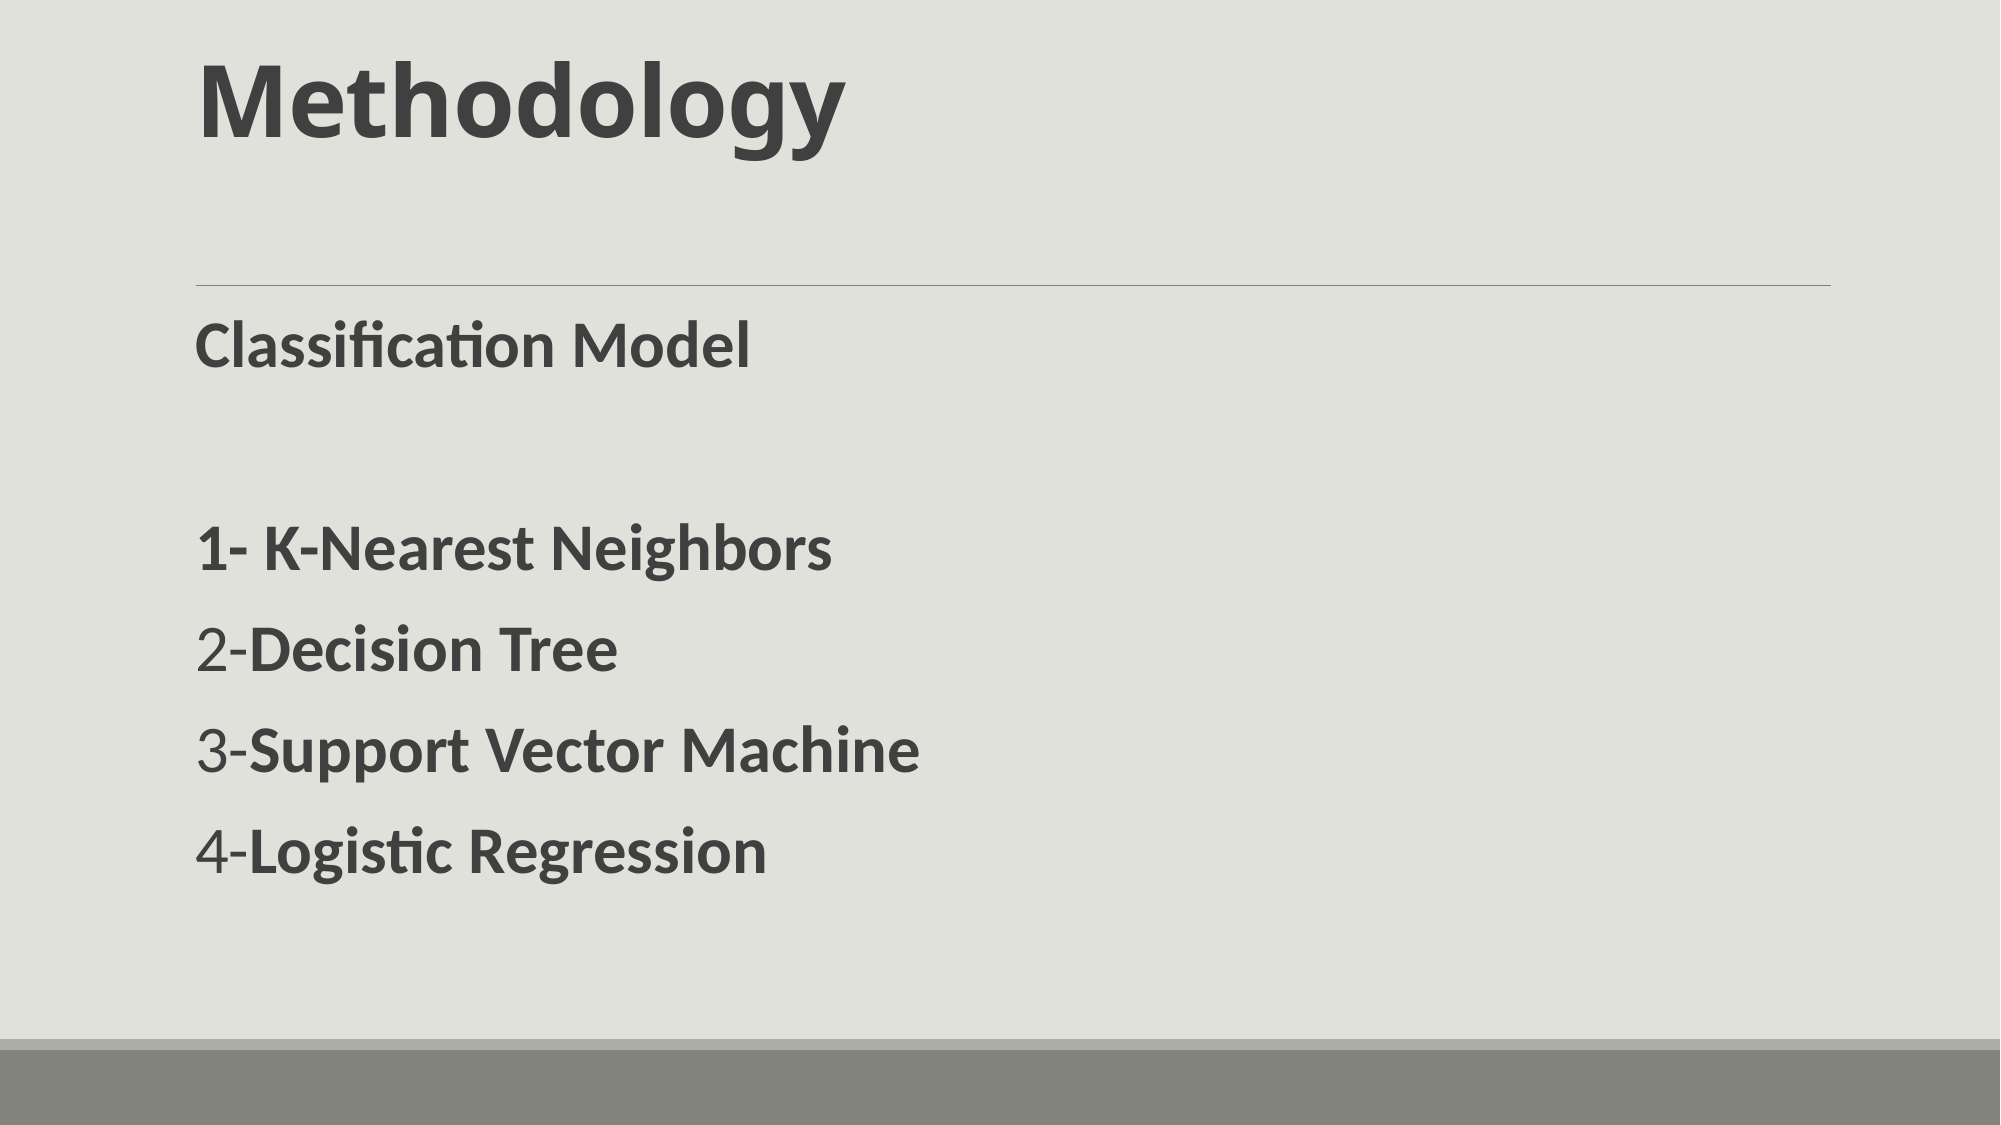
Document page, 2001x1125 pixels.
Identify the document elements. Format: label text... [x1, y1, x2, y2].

title Methodology [180, 47, 1830, 285]
list Classification Model 1- K-Nearest Neighbors 2-Decision Tree 3-Support Vector Machine 4-Logistic Regression [180, 302, 1830, 963]
